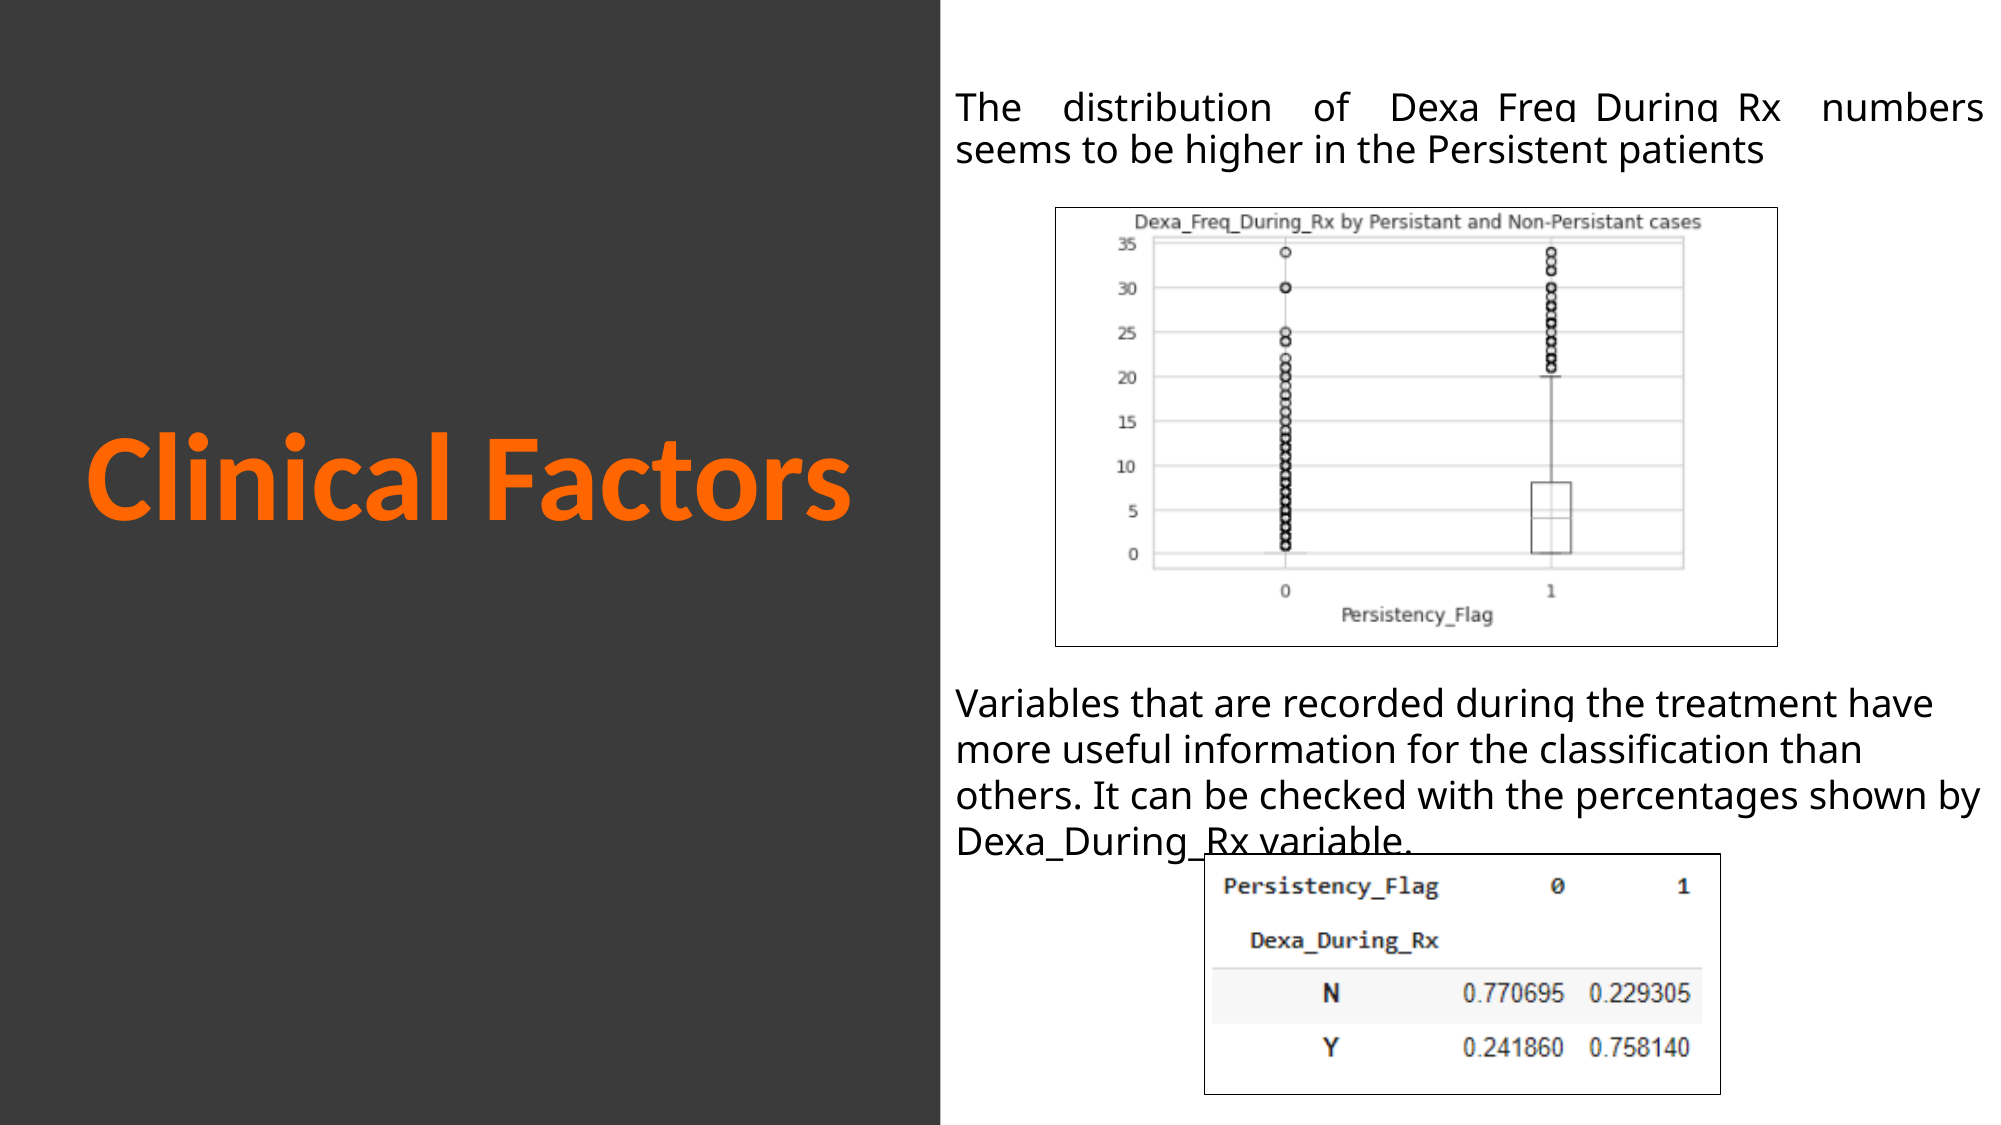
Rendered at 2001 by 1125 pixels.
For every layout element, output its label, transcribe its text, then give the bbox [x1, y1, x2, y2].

subtitle The distribution of Dexa_Freq_During_Rx numbers seems to be higher in the Persistent patients Variables that are recorded during the treatment have more useful information for the classification than others. It can be checked with the percentages shown by Dexa_During_Rx variable. [940, 0, 2000, 1125]
picture [1055, 208, 1778, 646]
title Clinical Factors [0, 0, 940, 1125]
picture [1204, 854, 1720, 1094]
